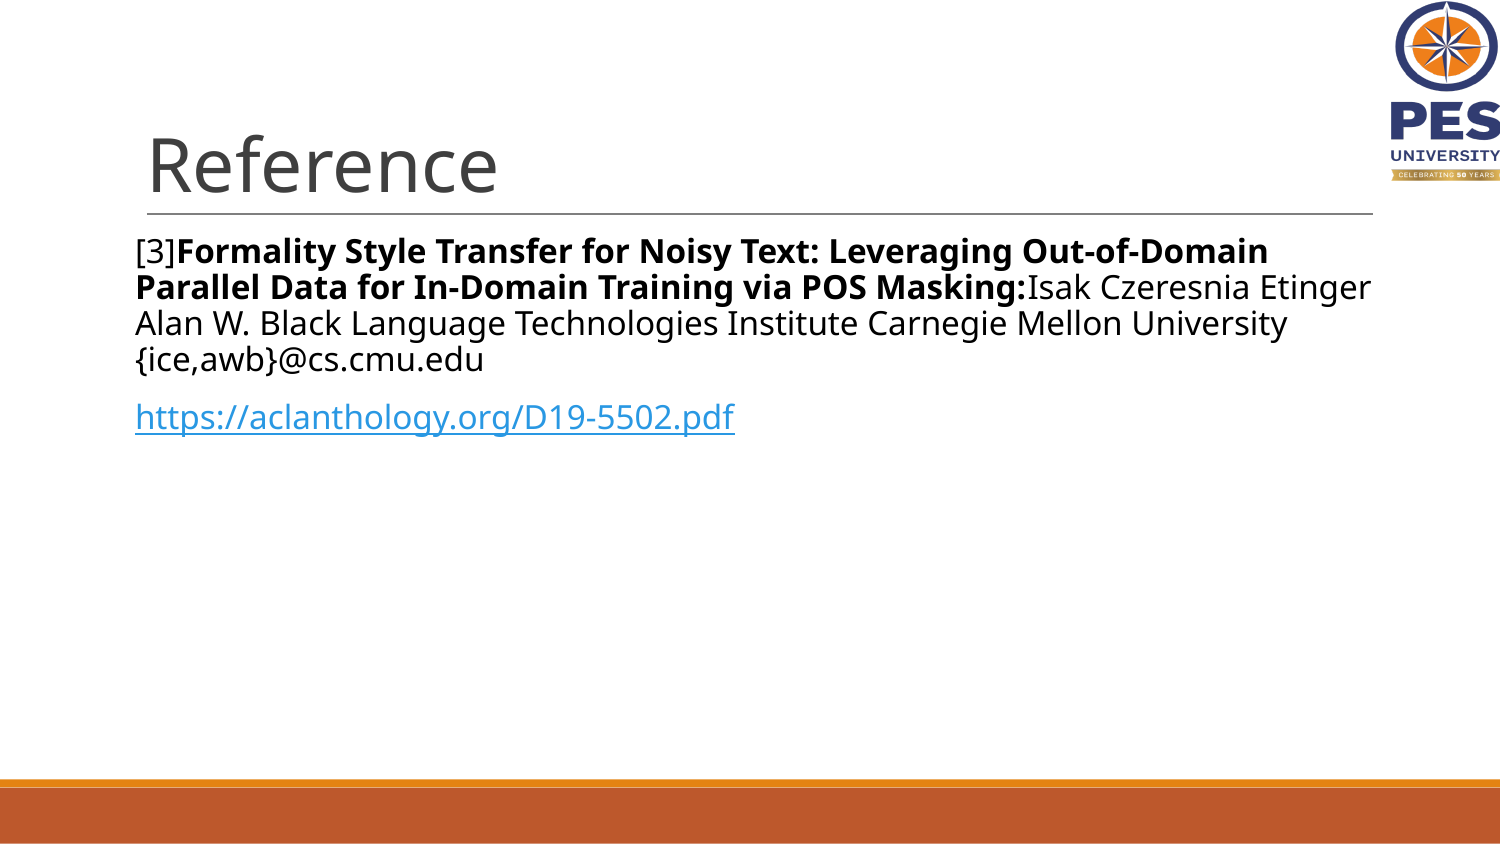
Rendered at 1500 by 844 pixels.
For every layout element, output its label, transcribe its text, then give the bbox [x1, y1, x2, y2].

title Reference [135, 35, 1373, 214]
list [3]Formality Style Transfer for Noisy Text: Leveraging Out-of-Domain Parallel Data for In-Domain Training via POS Masking:Isak Czeresnia Etinger Alan W. Black Language Technologies Institute Carnegie Mellon University {ice,awb}@cs.cmu.edu https://aclanthology.org/D19-5502.pdf [135, 229, 1373, 725]
picture [1391, 1, 1500, 181]
